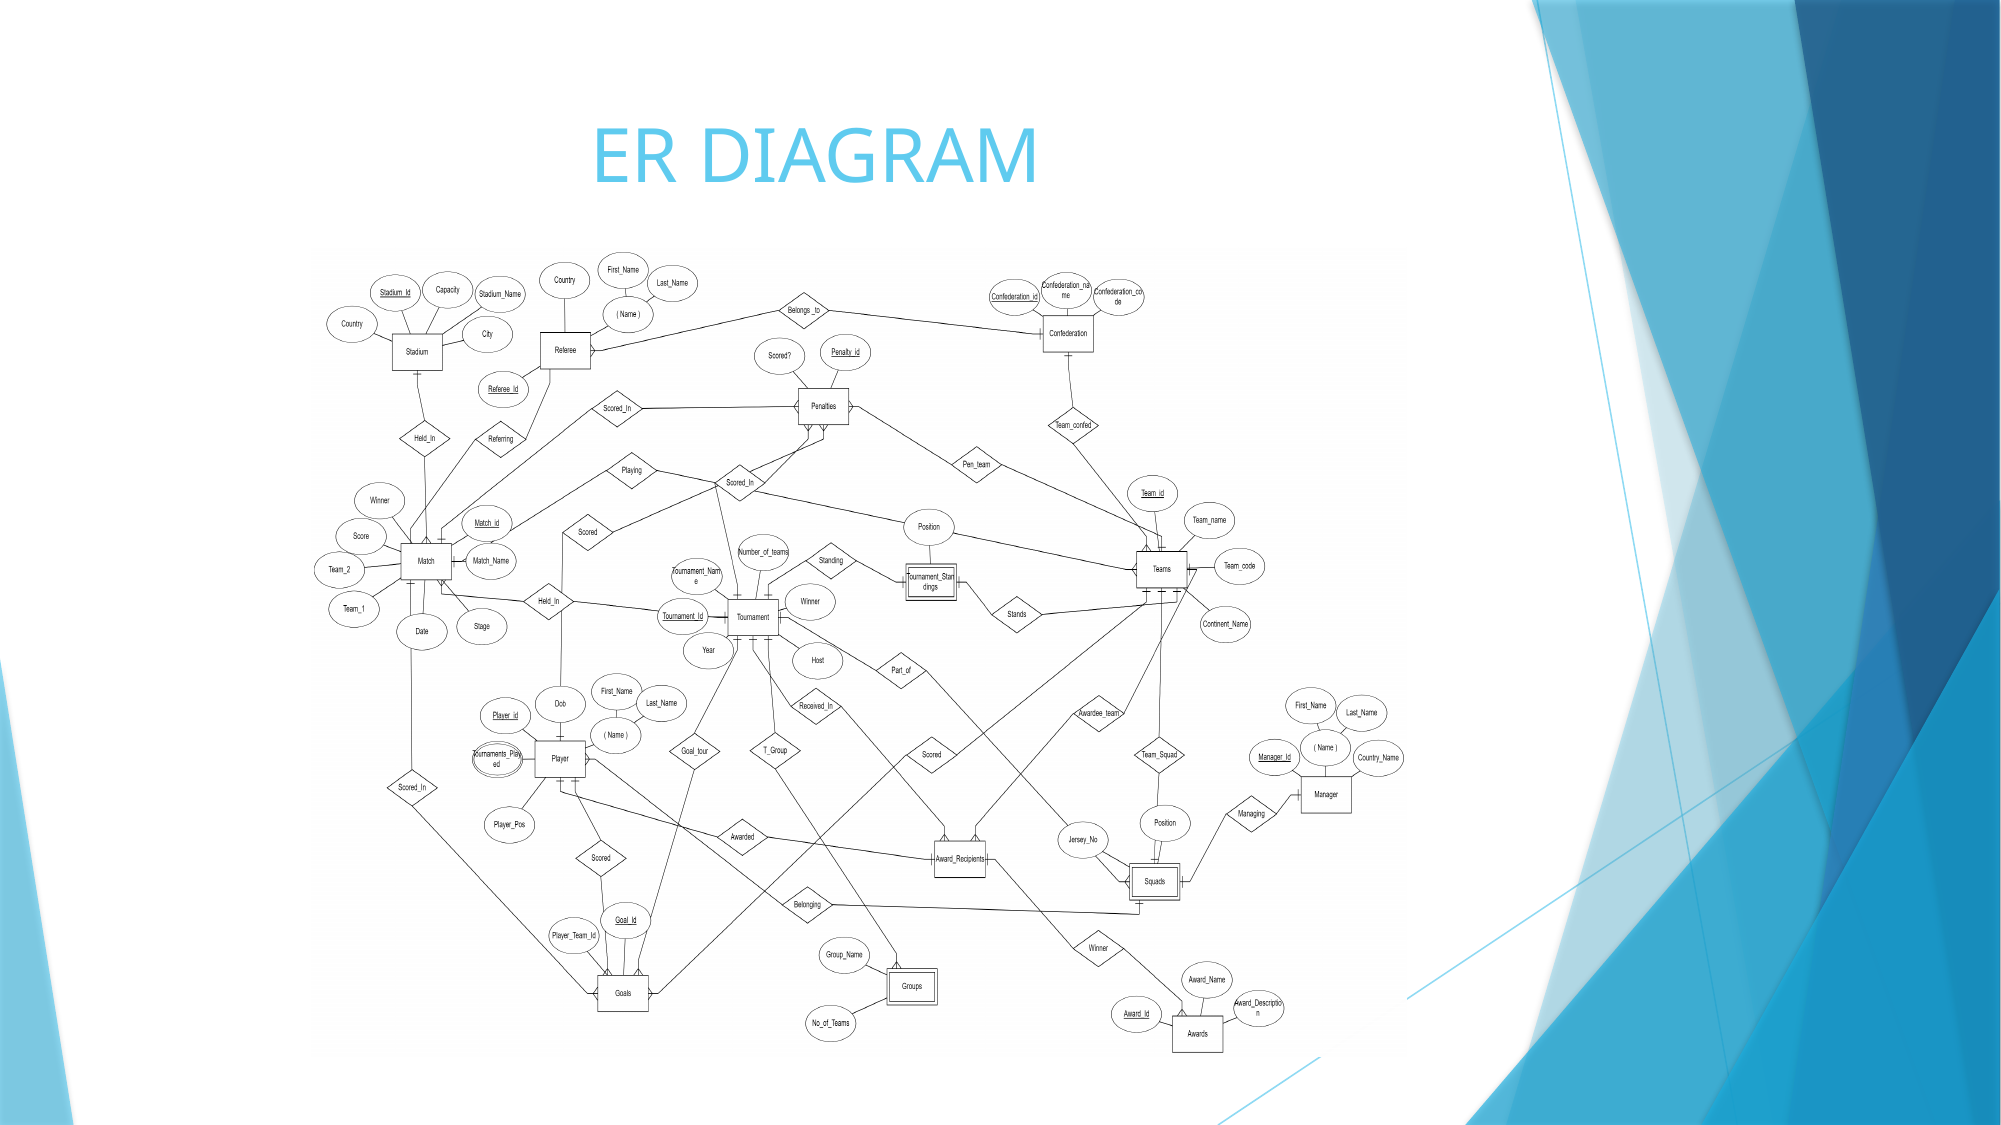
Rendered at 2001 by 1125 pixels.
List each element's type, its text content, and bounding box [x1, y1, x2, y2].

picture [310, 247, 1407, 1057]
title ER DIAGRAM [111, 99, 1522, 317]
